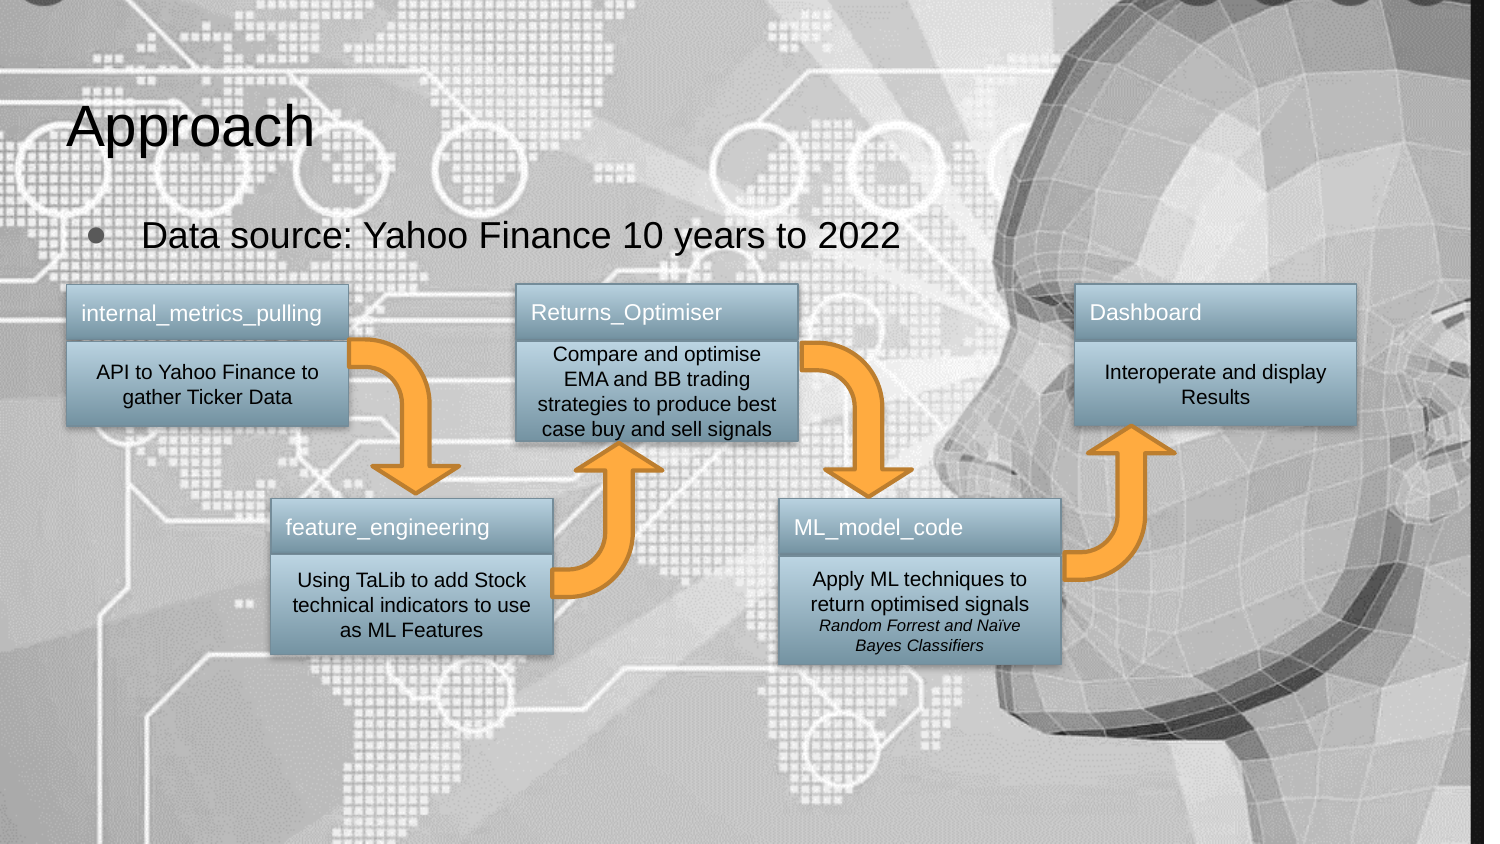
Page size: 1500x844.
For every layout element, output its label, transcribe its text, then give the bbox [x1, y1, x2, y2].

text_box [1074, 283, 1357, 426]
text_box [354, 337, 462, 496]
text_box [802, 340, 915, 497]
text_box [1066, 434, 1177, 582]
picture [0, 0, 1484, 844]
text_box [778, 498, 1062, 665]
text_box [515, 283, 799, 442]
title Approach [51, 72, 1449, 167]
text_box [558, 450, 665, 600]
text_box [66, 284, 349, 427]
list Data source: Yahoo Finance 10 years to 2022 [51, 189, 1449, 750]
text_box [270, 498, 554, 655]
